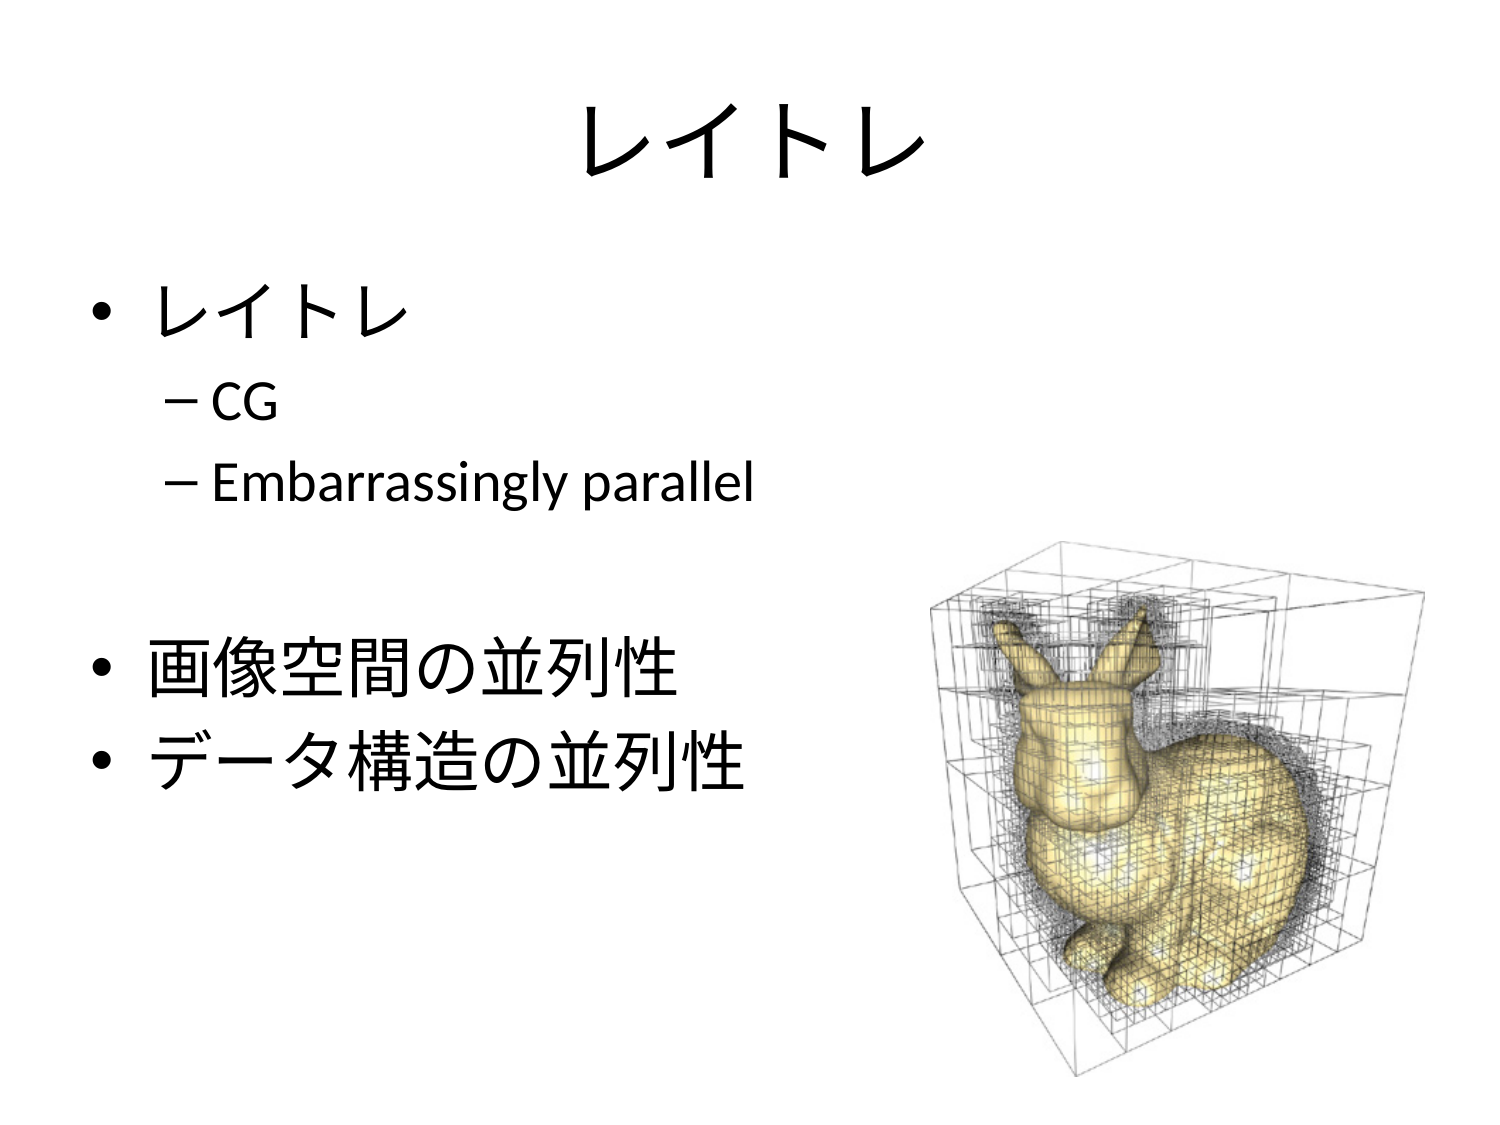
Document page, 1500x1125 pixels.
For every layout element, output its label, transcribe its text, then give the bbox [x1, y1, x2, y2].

picture [930, 541, 1426, 1077]
title レイトレ [75, 45, 1425, 233]
list レイトレ CG Embarrassingly parallel 画像空間の並列性 データ構造の並列性 [75, 262, 1425, 1005]
